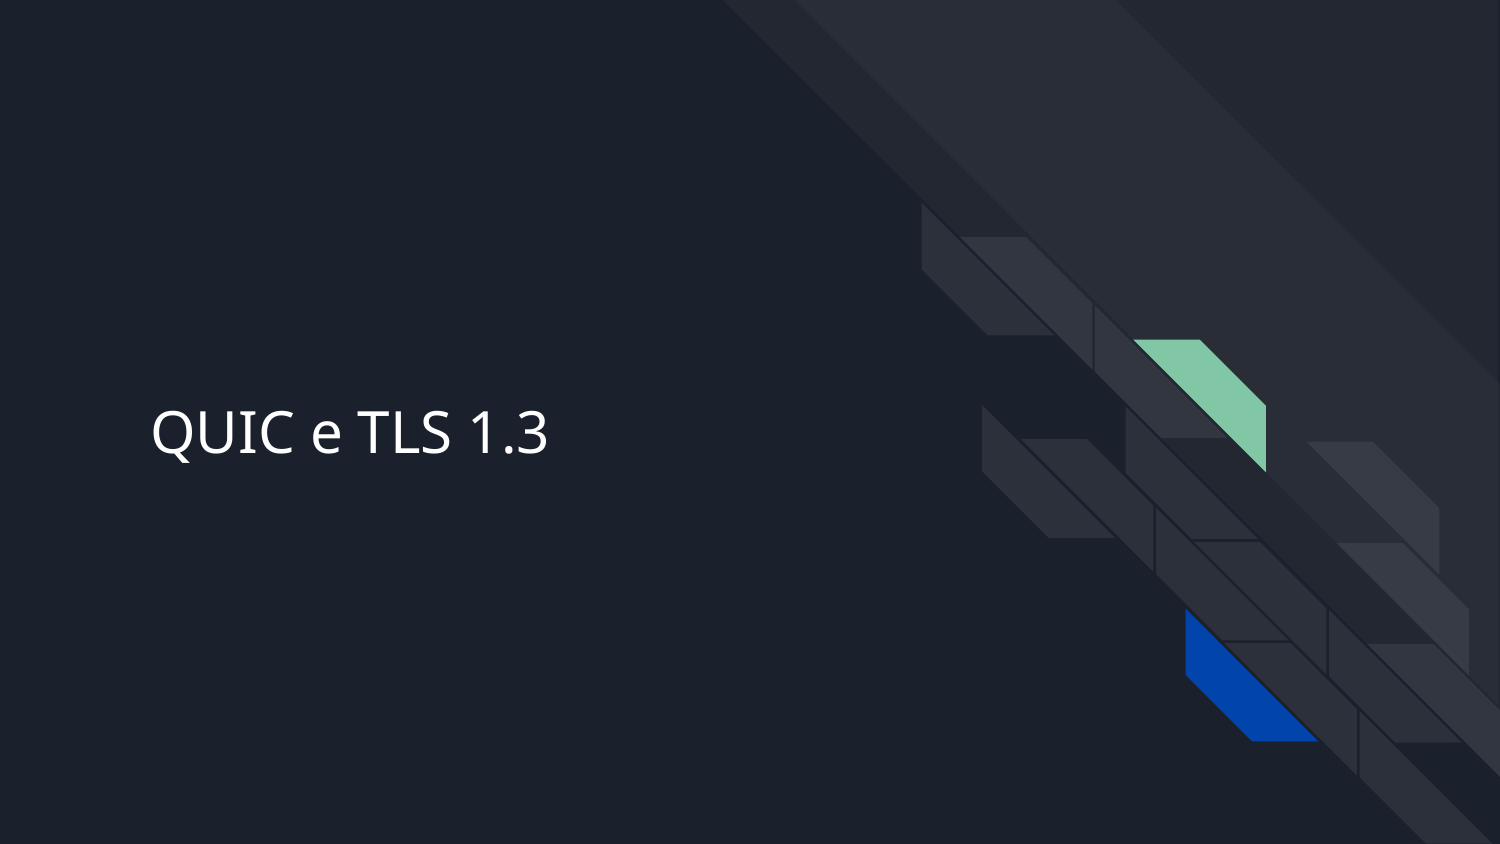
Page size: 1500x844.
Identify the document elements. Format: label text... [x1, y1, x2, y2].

title QUIC e TLS 1.3 [135, 336, 888, 526]
